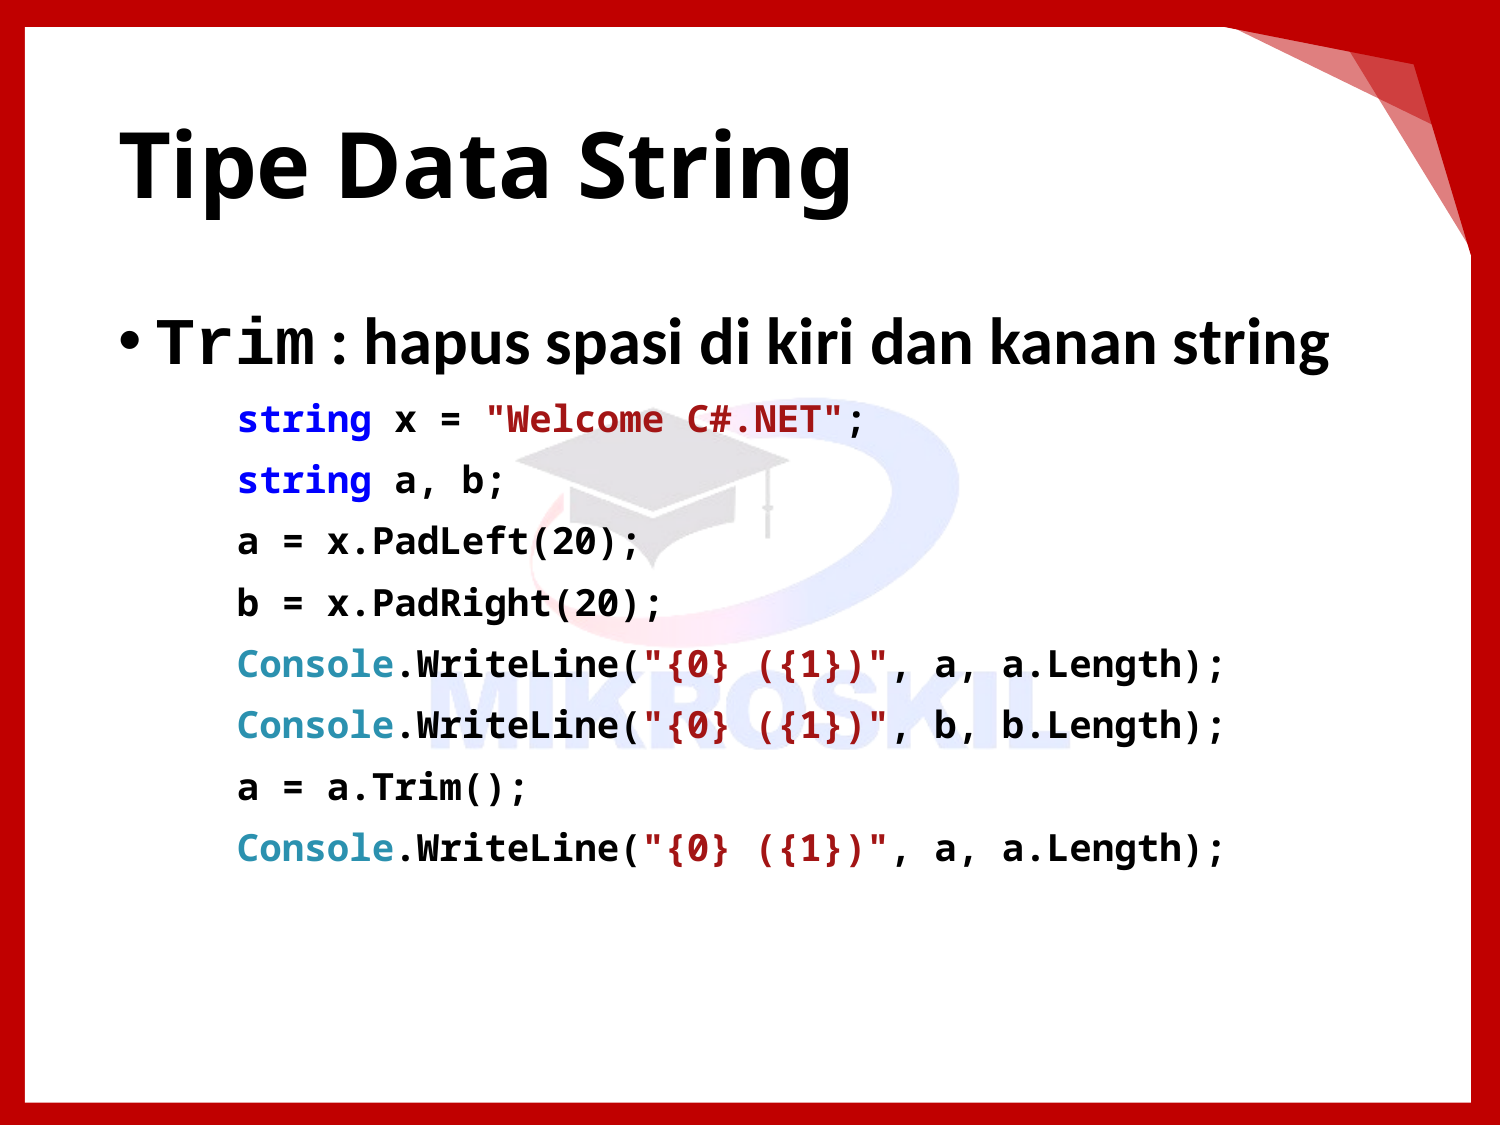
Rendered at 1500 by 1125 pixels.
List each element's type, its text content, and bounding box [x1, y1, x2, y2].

list Trim : hapus spasi di kiri dan kanan string string x = "Welcome C#.NET"; string a, b; a = x.PadLeft(20); b = x.PadRight(20); Console.WriteLine("{0} ({1})", a, a.Length); Console.WriteLine("{0} ({1})", b, b.Length); a = a.Trim(); Console.WriteLine("{0} ({1})", a, a.Length); [103, 299, 1397, 1014]
title Tipe Data String [103, 59, 1397, 278]
